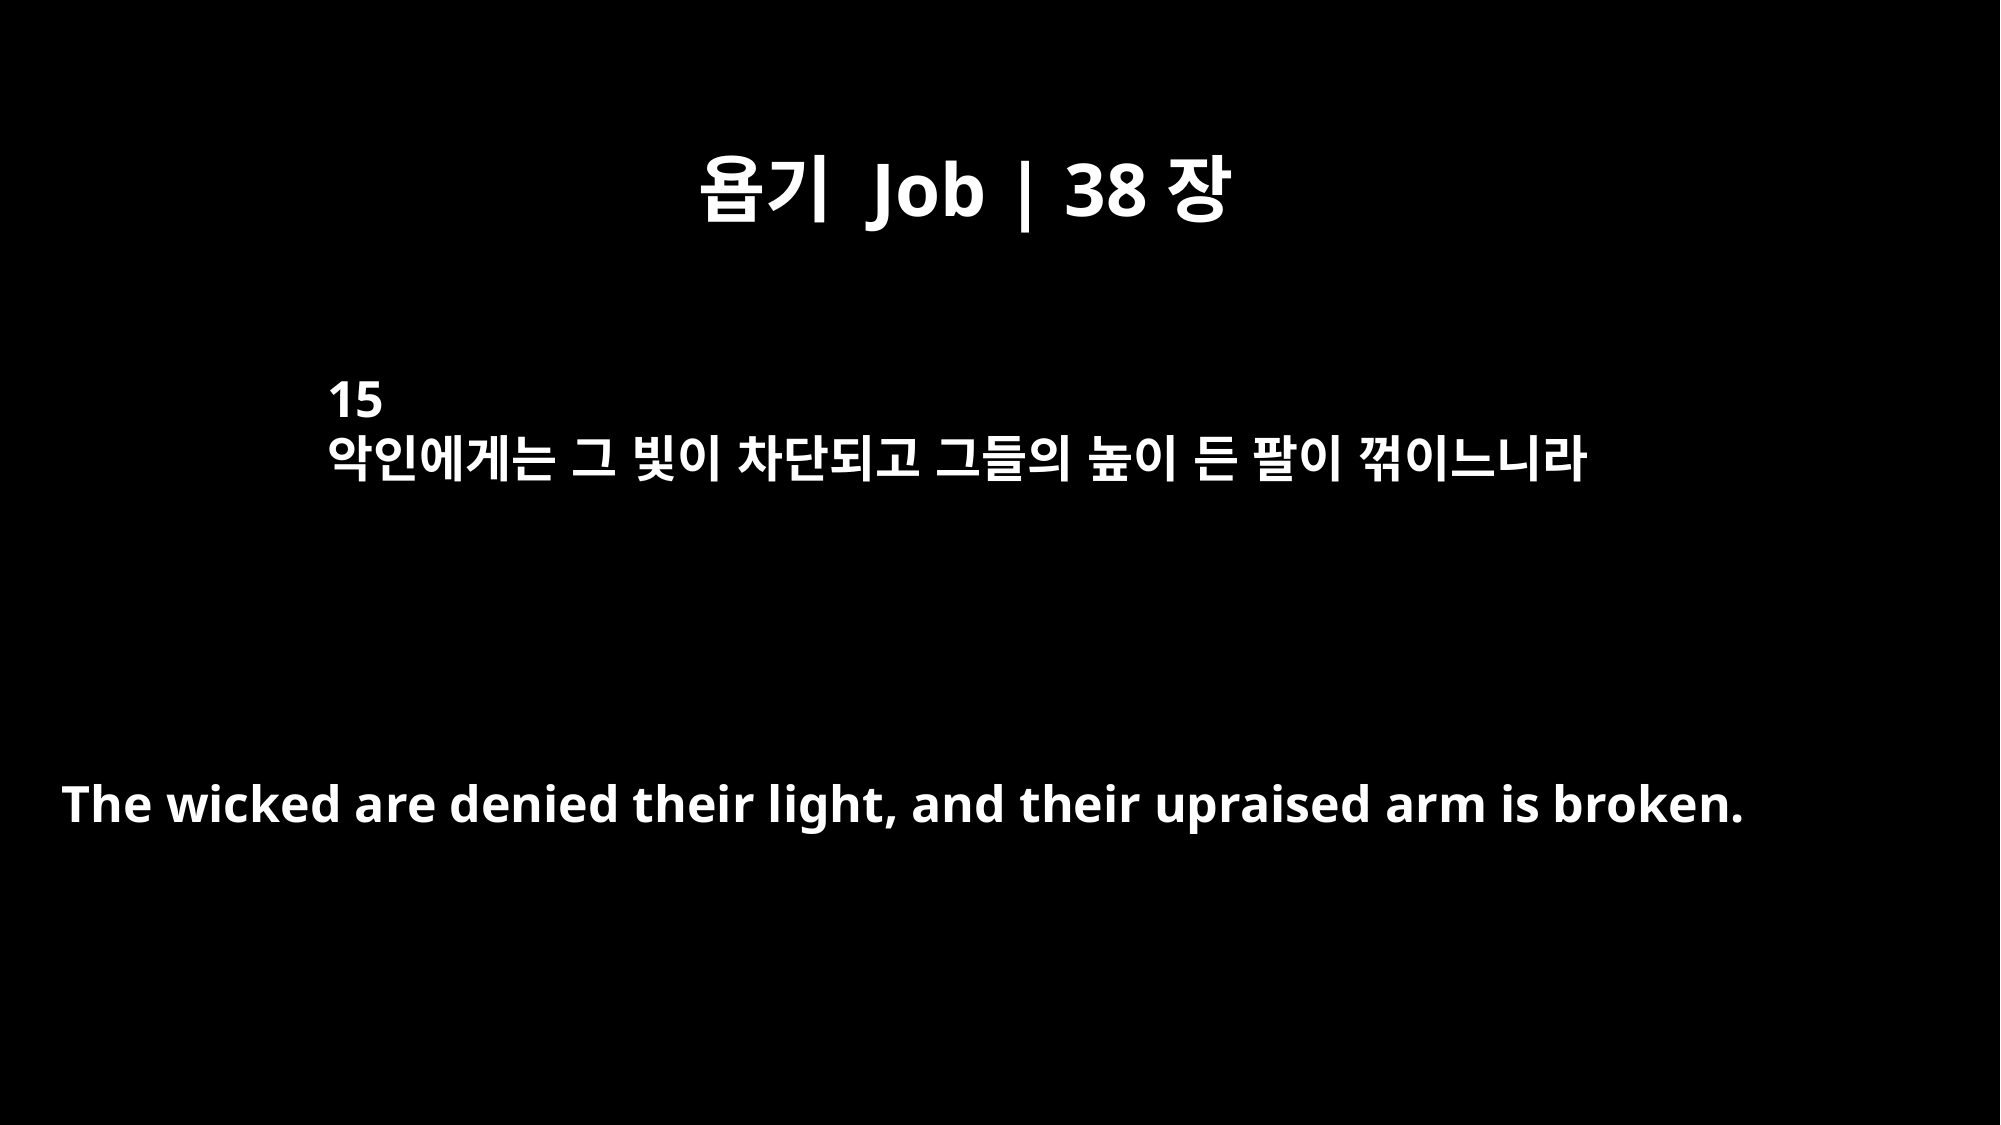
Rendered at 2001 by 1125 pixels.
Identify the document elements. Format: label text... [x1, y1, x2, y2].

text_box 15 악인에게는 그 빛이 차단되고 그들의 높이 든 팔이 꺾이느니라 [312, 359, 1605, 495]
text_box The wicked are denied their light, and their upraised arm is broken. [47, 764, 1761, 840]
text_box 욥기 Job | 38장 [683, 136, 1249, 239]
